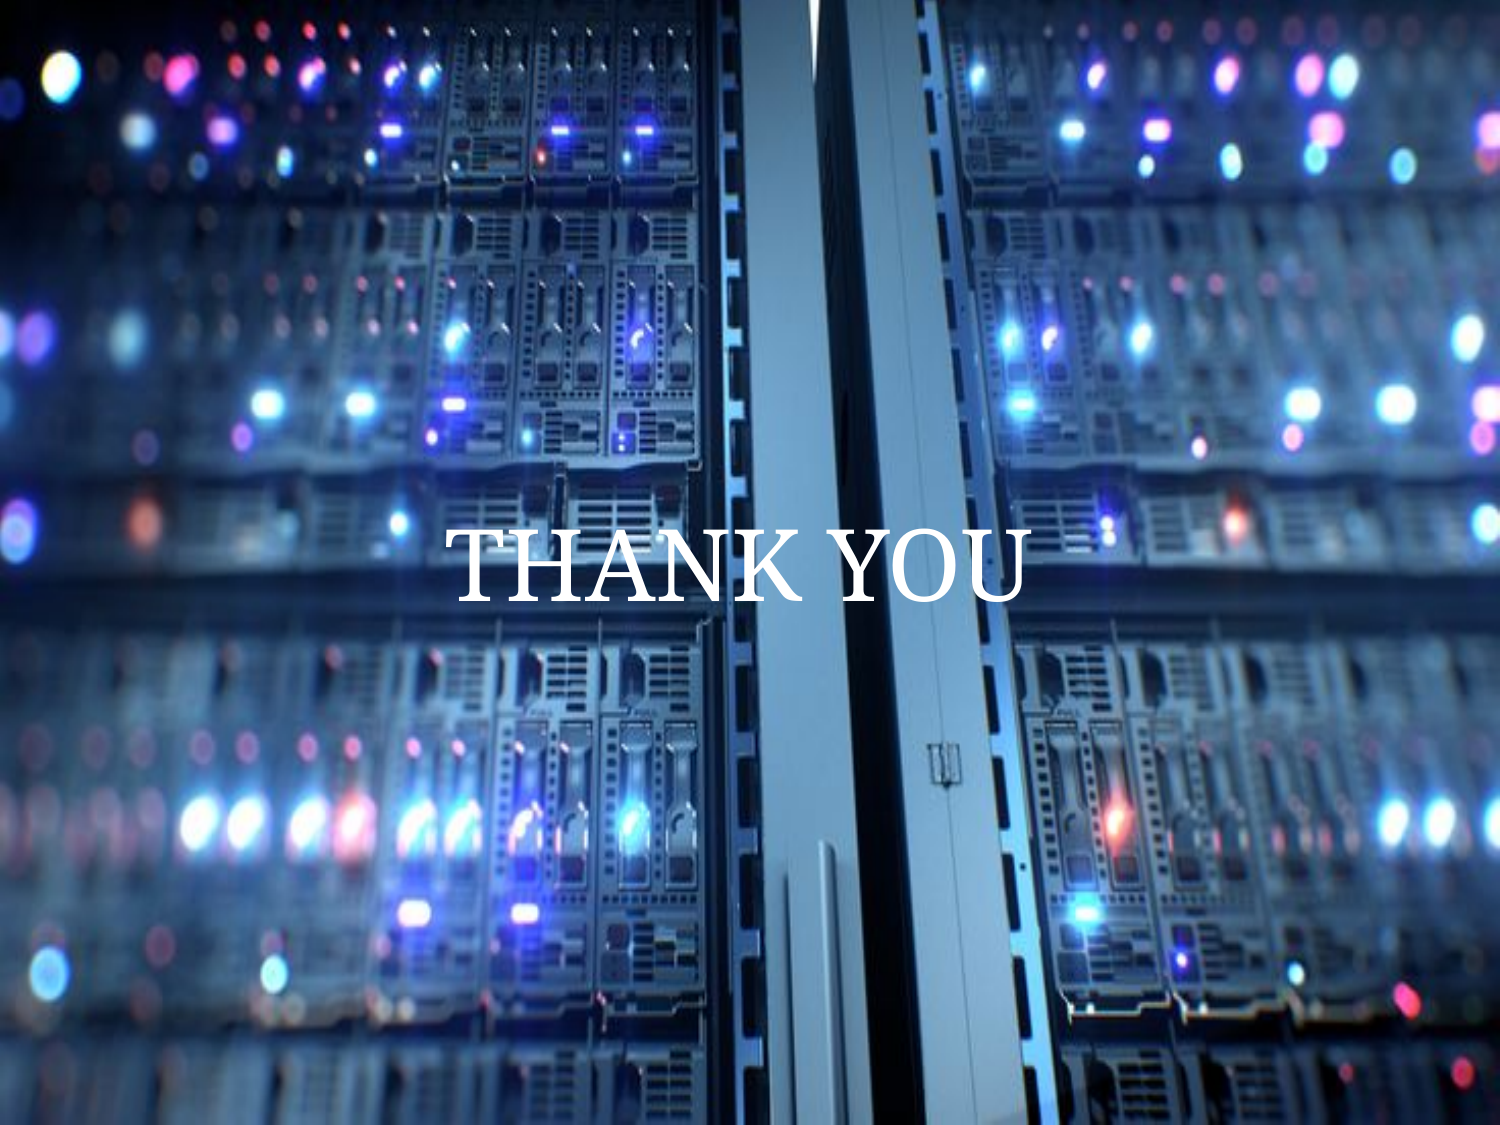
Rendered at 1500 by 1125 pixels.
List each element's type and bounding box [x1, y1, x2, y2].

list [0, 0, 1500, 1125]
